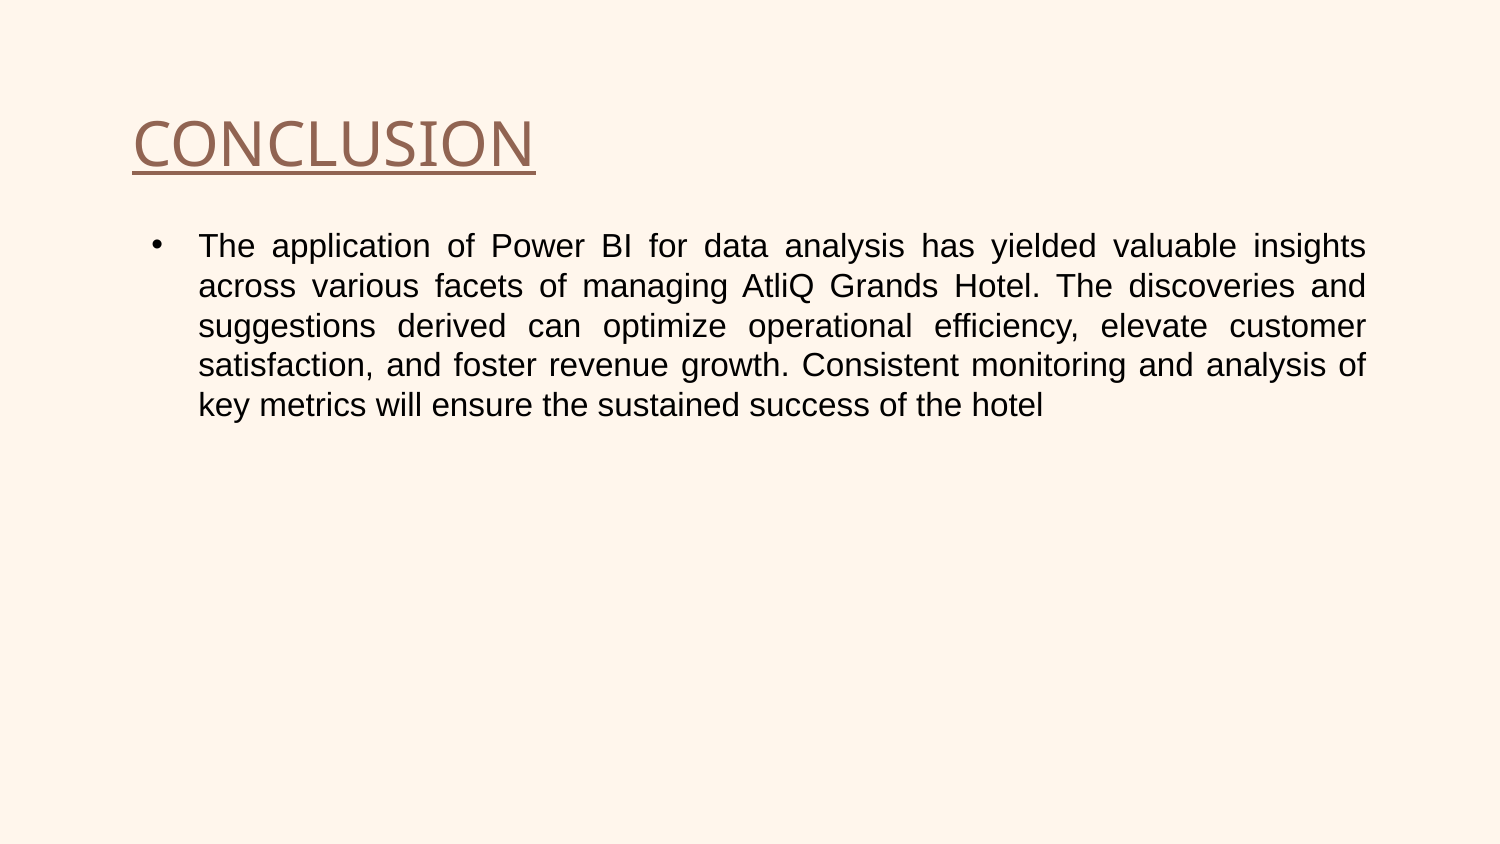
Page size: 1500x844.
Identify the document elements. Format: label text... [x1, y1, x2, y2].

title CONCLUSION [116, 88, 1383, 183]
text_box The application of Power BI for data analysis has yielded valuable insights across various facets of managing AtliQ Grands Hotel. The discoveries and suggestions derived can optimize operational efficiency, elevate customer satisfaction, and foster revenue growth. Consistent monitoring and analysis of key metrics will ensure the sustained success of the hotel [136, 216, 1383, 431]
